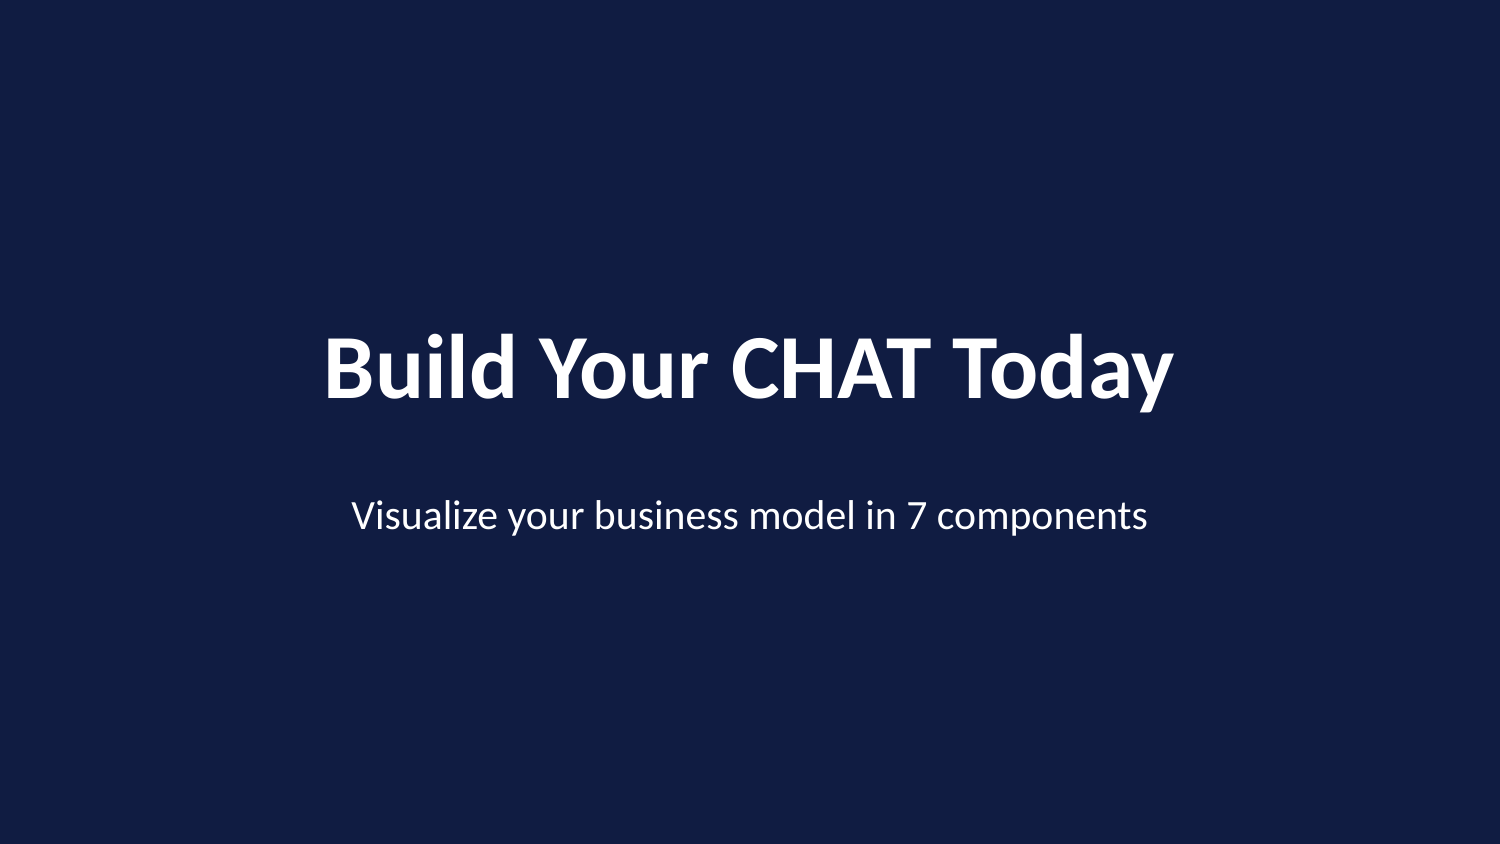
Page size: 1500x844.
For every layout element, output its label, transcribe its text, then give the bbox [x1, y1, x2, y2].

text_box Build Your CHAT Today [308, 299, 1191, 425]
text_box Visualize your business model in 7 components [336, 480, 1164, 545]
